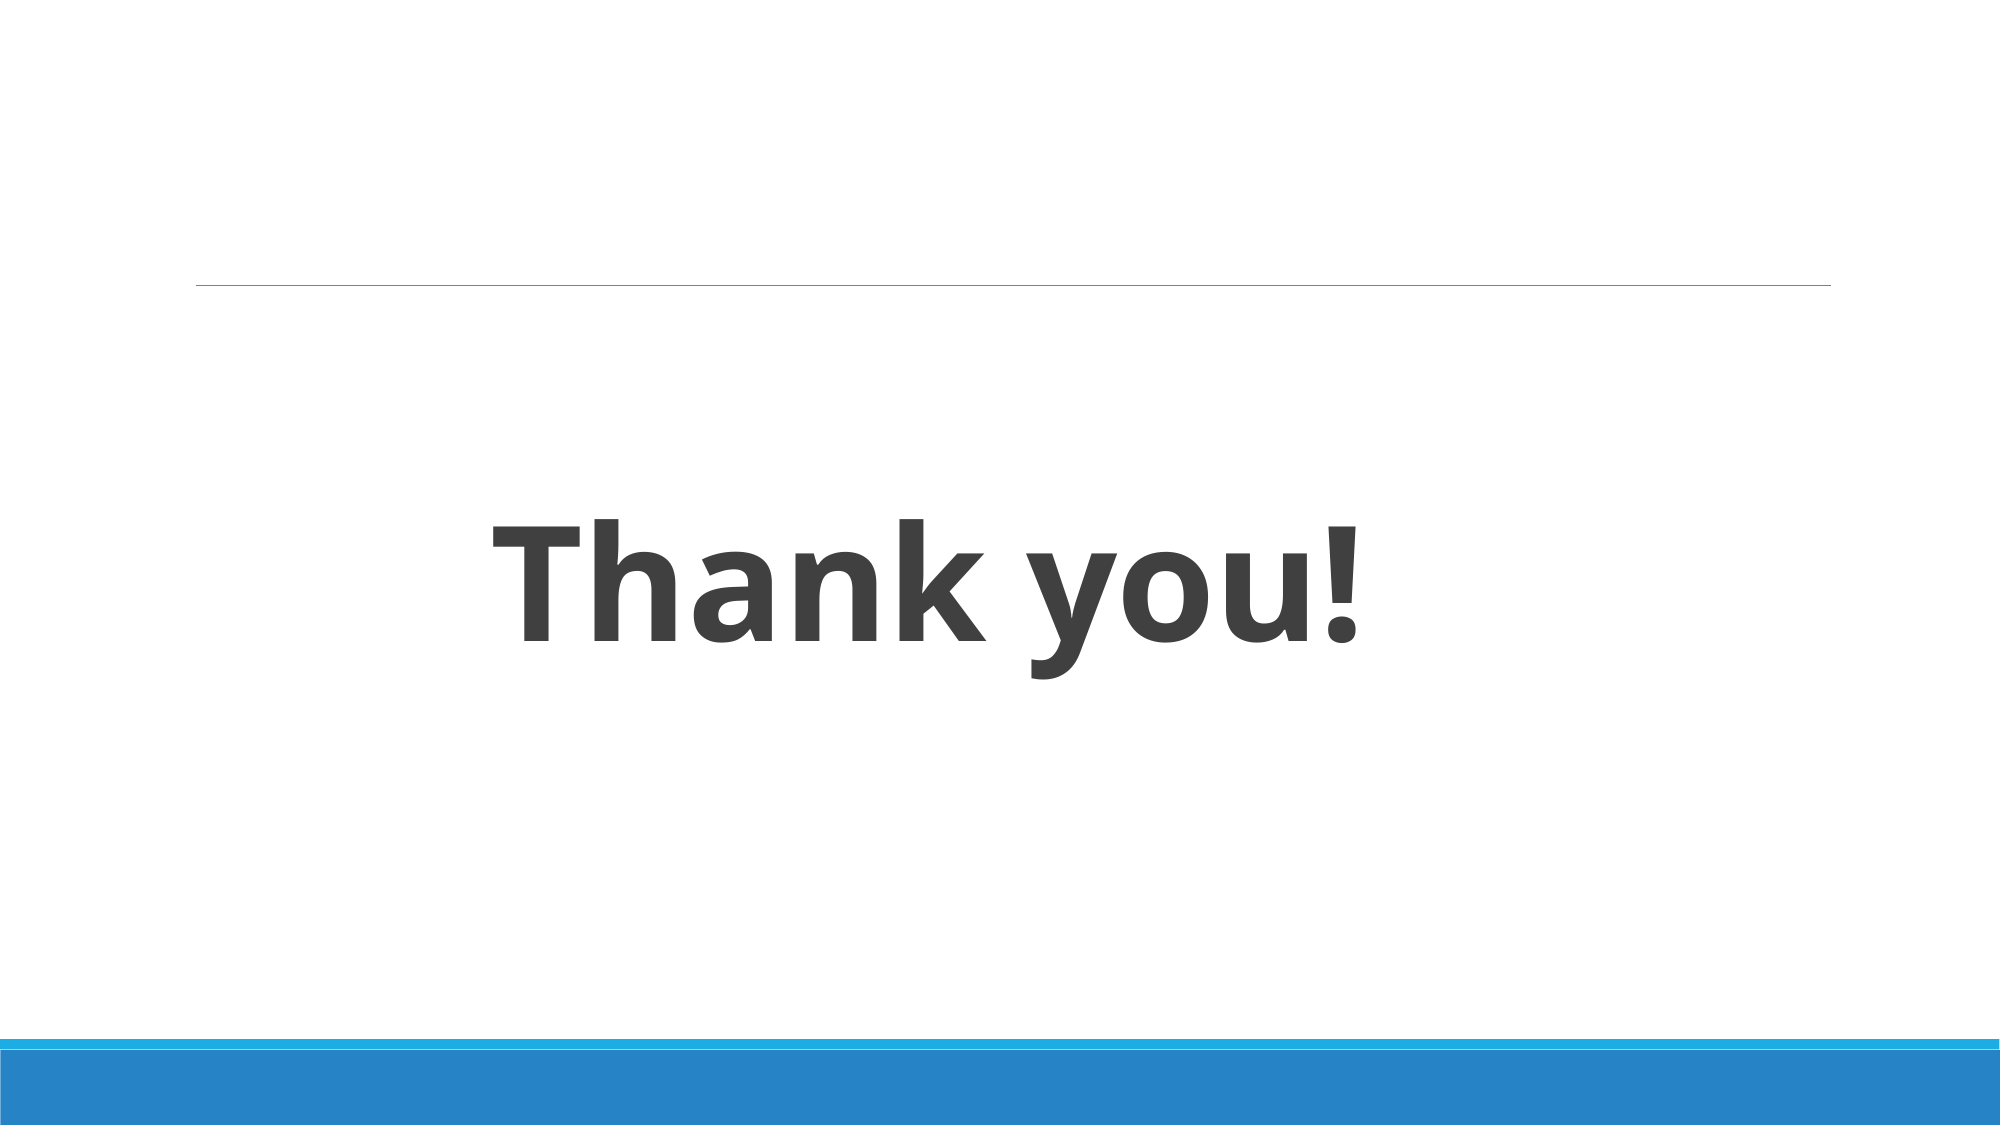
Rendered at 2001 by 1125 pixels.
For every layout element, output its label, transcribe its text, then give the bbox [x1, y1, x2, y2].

title Thank you! [475, 443, 1443, 682]
